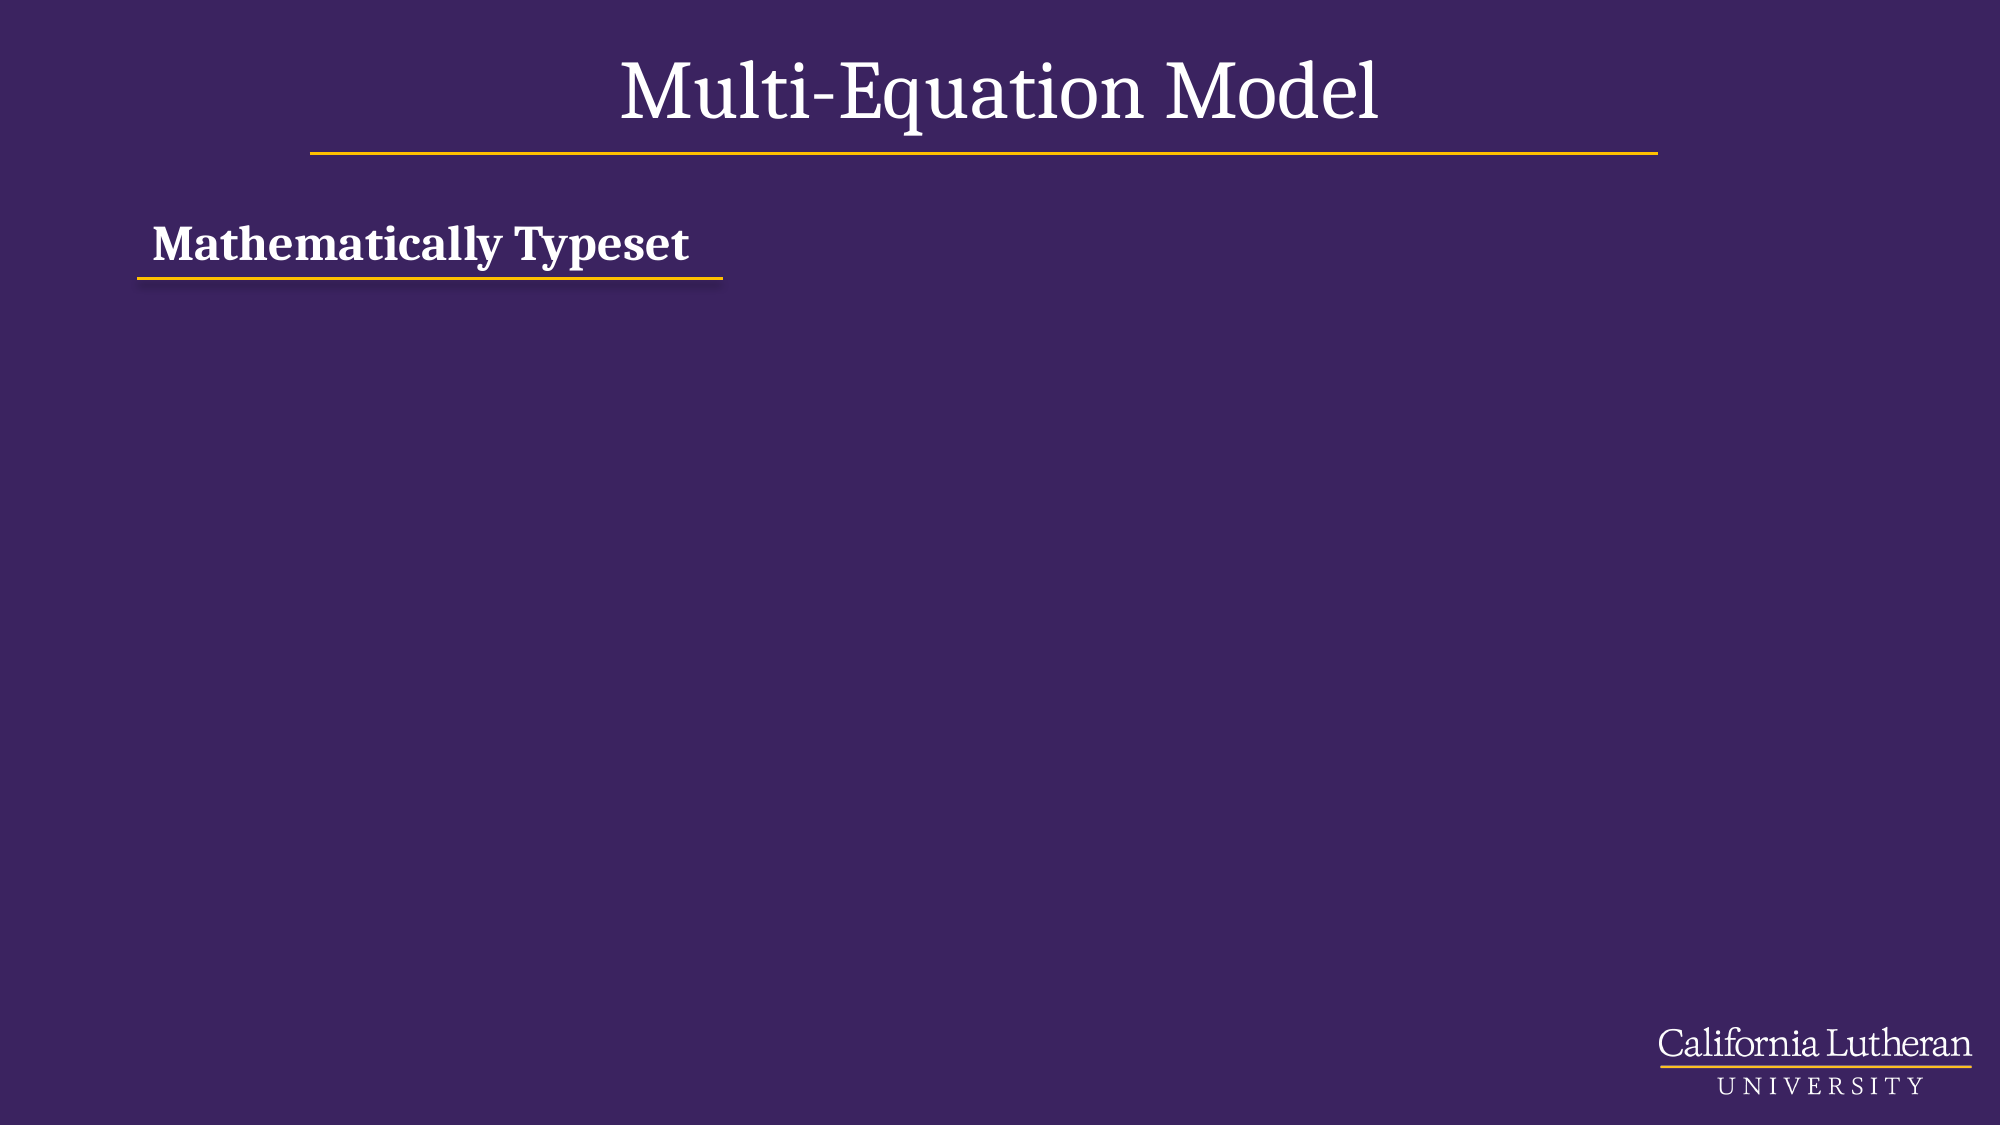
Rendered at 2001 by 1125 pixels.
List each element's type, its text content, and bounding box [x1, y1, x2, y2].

text_box Mathematically Typeset [137, 203, 1969, 278]
picture [1630, 998, 2000, 1123]
title Multi-Equation Model [137, 29, 1863, 154]
